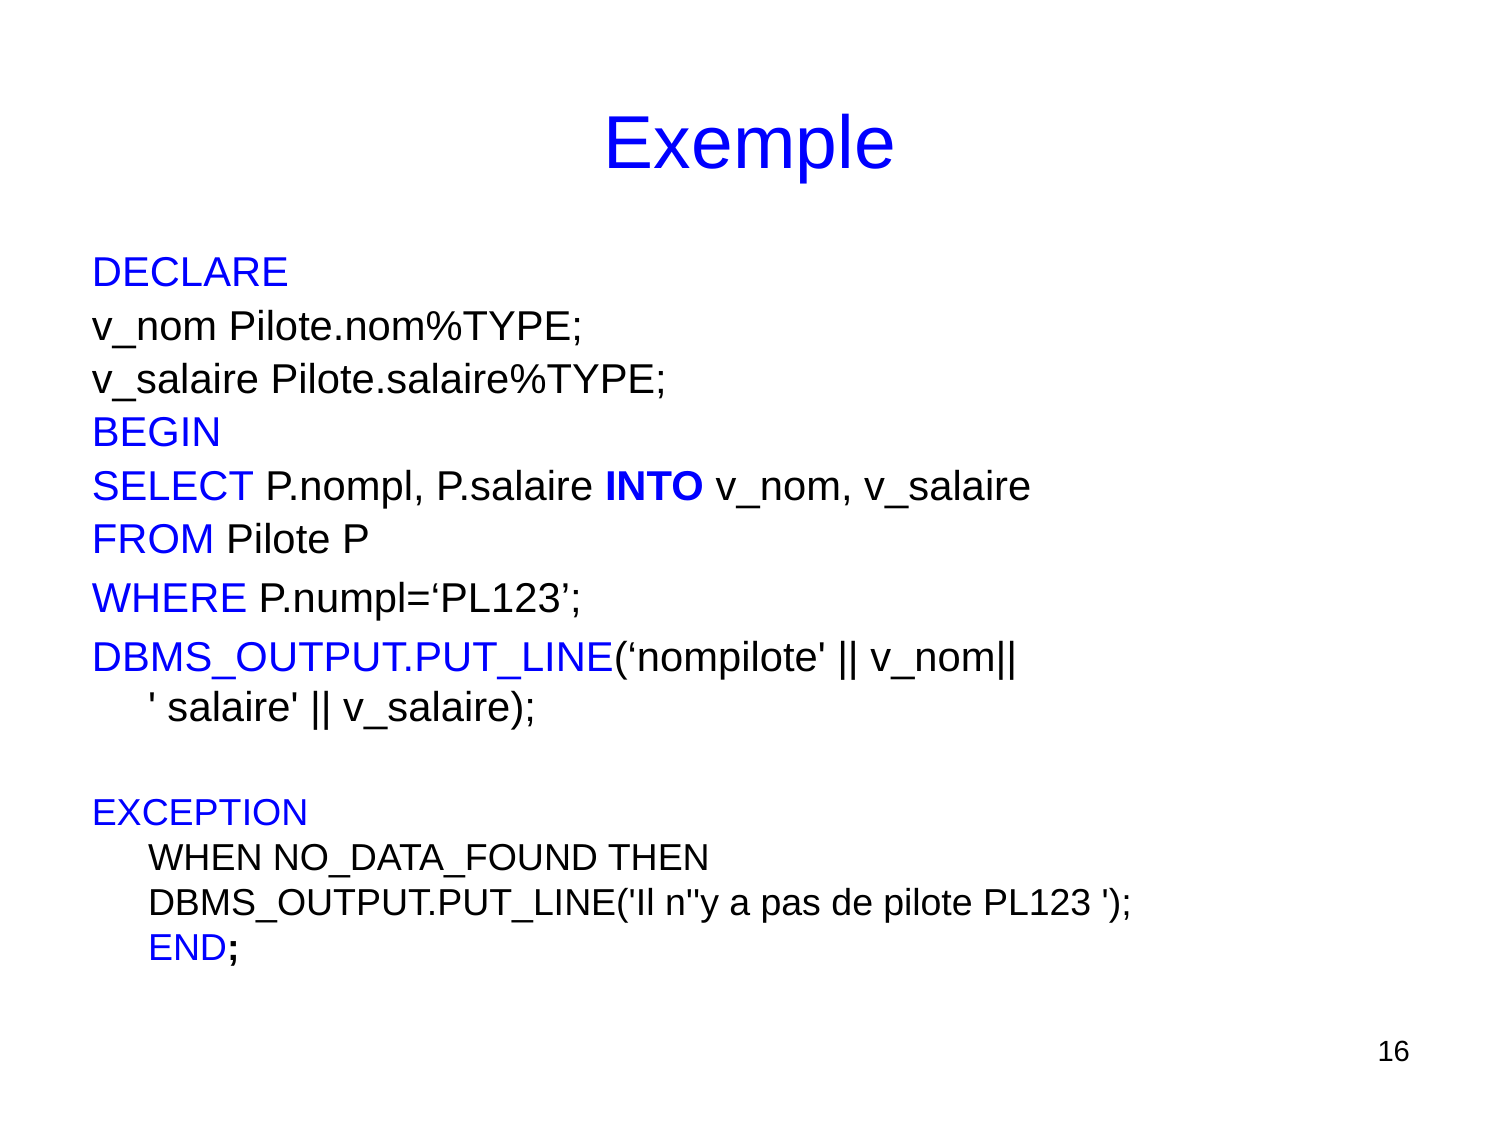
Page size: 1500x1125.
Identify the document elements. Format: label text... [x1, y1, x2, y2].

slide_number 16 [1074, 1024, 1426, 1103]
title Exemple [74, 44, 1426, 233]
list DECLARE v_nom Pilote.nom%TYPE; v_salaire Pilote.salaire%TYPE; BEGIN SELECT P.nompl, P.salaire INTO v_nom, v_salaire FROM Pilote P WHERE P.numpl=‘PL123’; DBMS_OUTPUT.PUT_LINE(‘nompilote' || v_nom|| ' salaire' || v_salaire); EXCEPTION WHEN NO_DATA_FOUND THEN DBMS_OUTPUT.PUT_LINE('Il n''y a pas de pilote PL123 '); END; [76, 243, 1343, 987]
